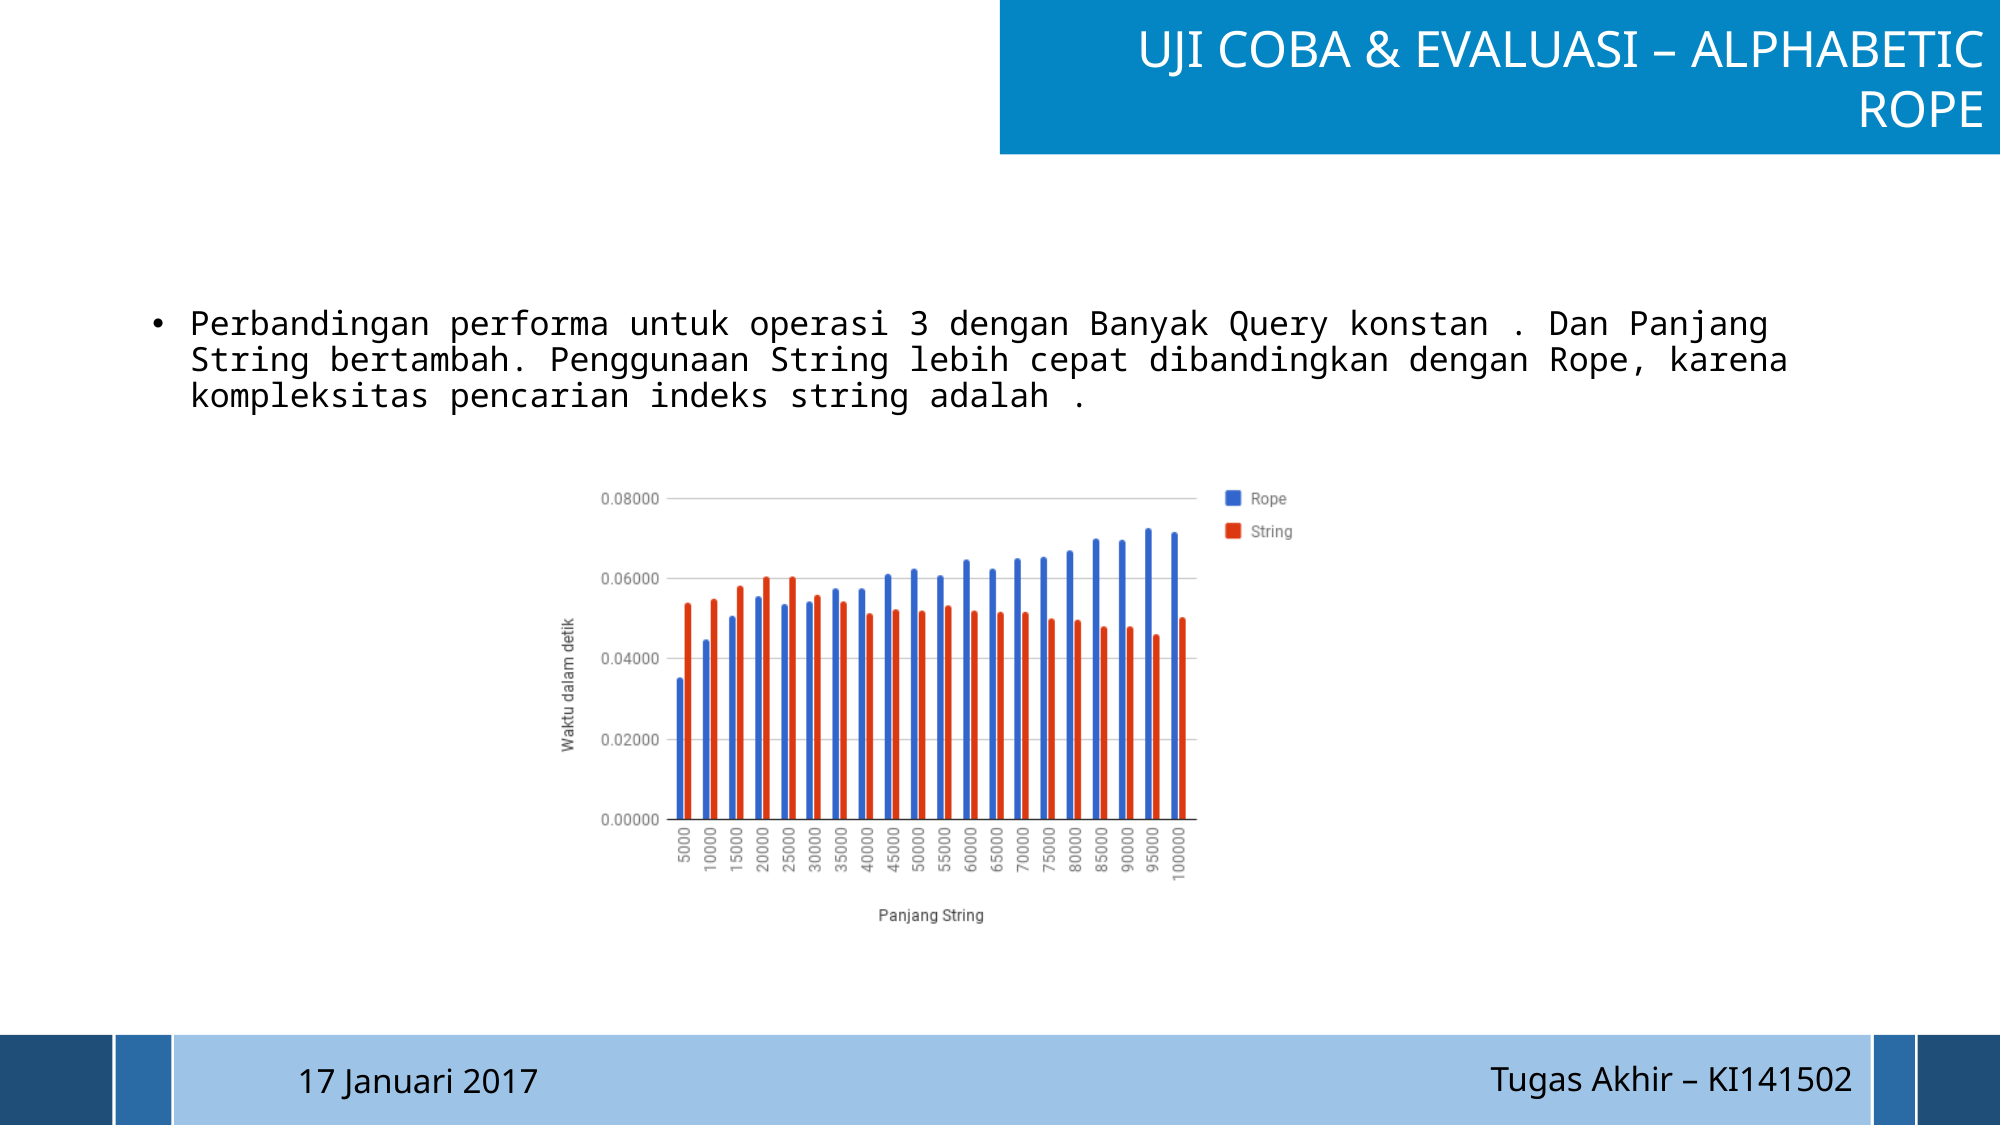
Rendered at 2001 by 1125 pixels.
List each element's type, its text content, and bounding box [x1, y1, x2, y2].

text_box [1917, 1034, 2000, 1125]
text_box UJI COBA & EVALUASI – ALPHABETIC ROPE [999, 0, 2000, 155]
picture [533, 464, 1318, 950]
text_box [115, 1034, 172, 1125]
text_box [173, 1034, 1872, 1125]
text_box [0, 1034, 113, 1125]
text_box Tugas Akhir – KI141502 [1430, 1050, 1869, 1106]
text_box [1873, 1034, 1916, 1125]
text_box 17 Januari 2017 [174, 1053, 554, 1108]
